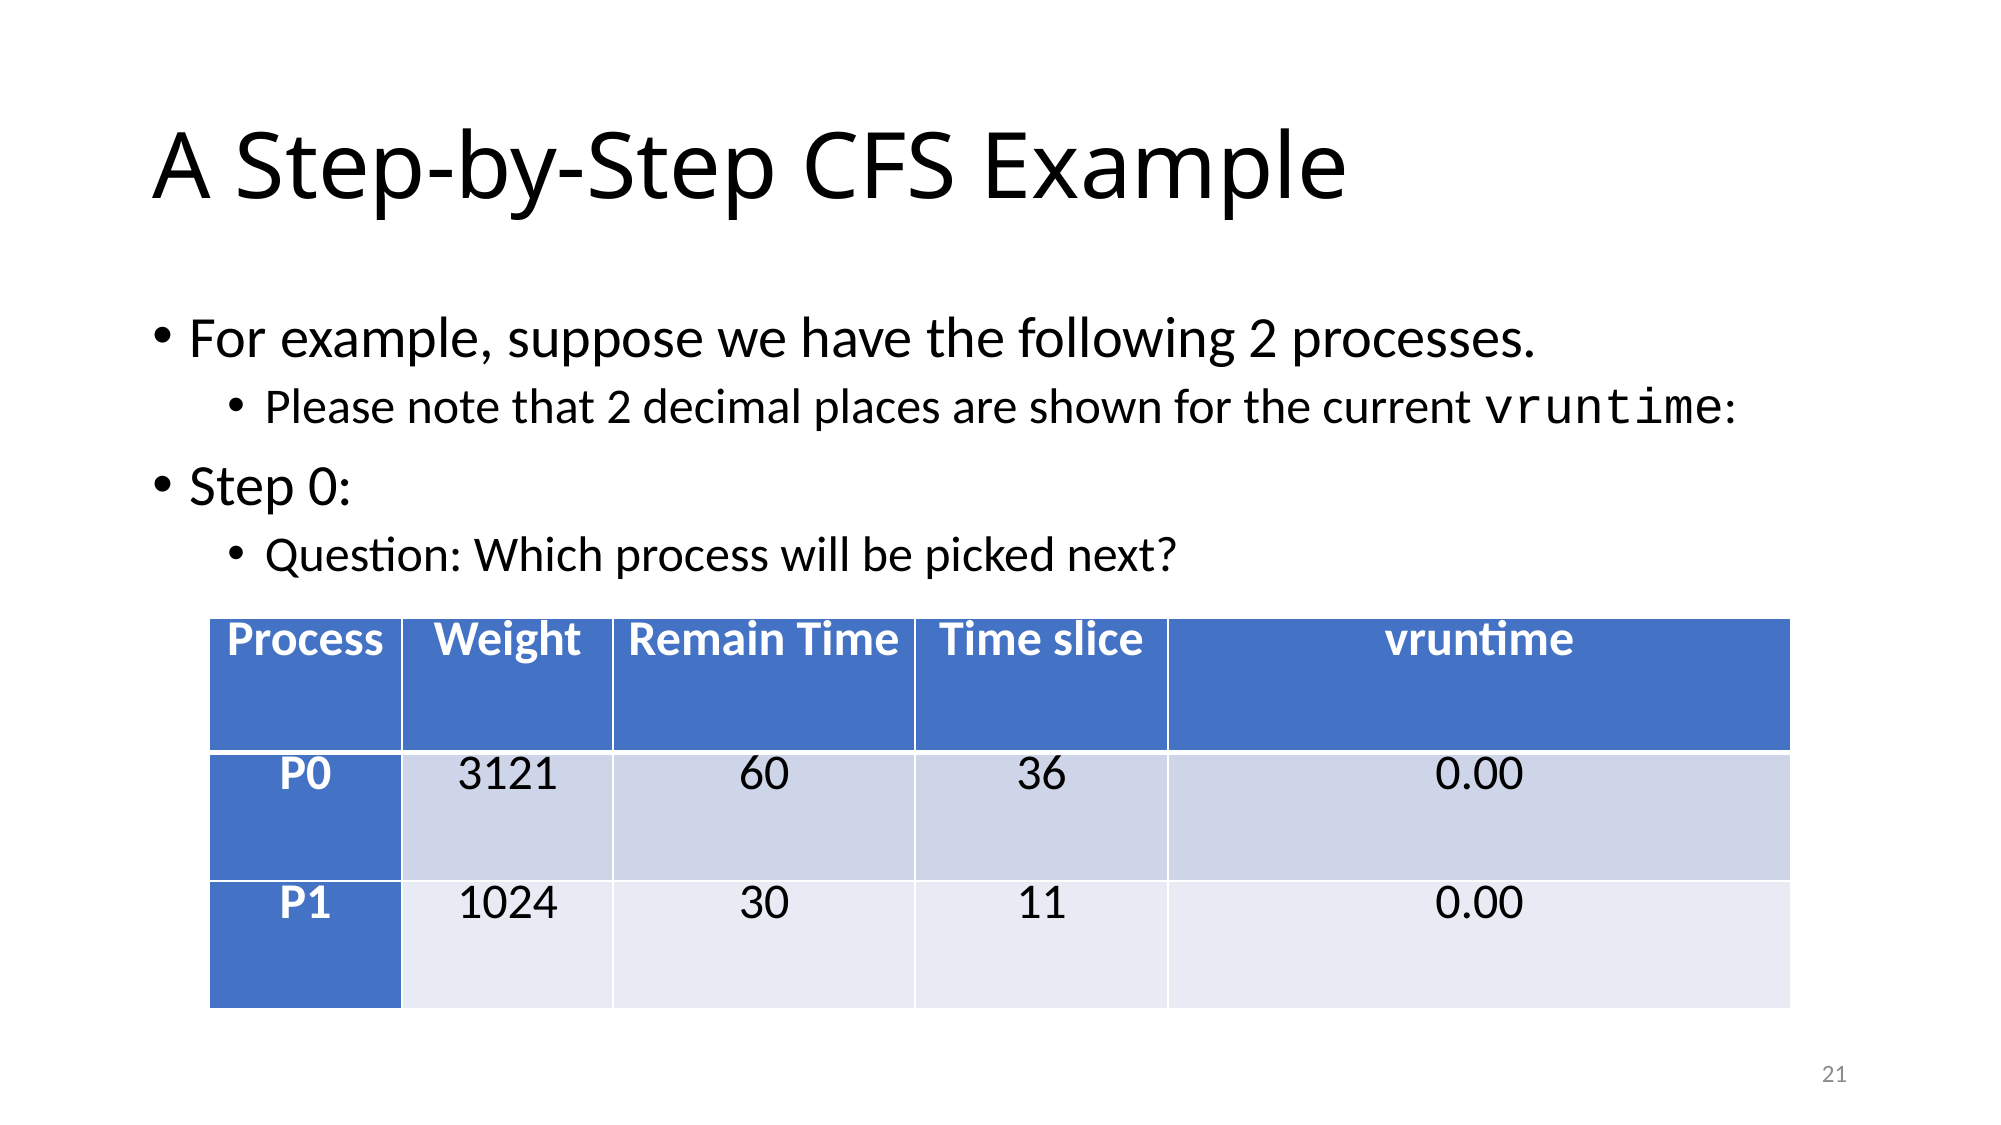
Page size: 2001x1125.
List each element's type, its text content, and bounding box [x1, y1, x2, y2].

slide_number 21 [1412, 1042, 1863, 1103]
table_header Time slice [916, 619, 1167, 750]
table_cell 1024 [403, 882, 612, 1008]
table_header Remain Time [614, 619, 914, 750]
table_cell 0.00 [1169, 882, 1790, 1008]
table_cell 0.00 [1169, 755, 1790, 880]
table_header Weight [403, 619, 612, 750]
title A Step-by-Step CFS Example [137, 59, 1863, 278]
table_cell 11 [916, 882, 1167, 1008]
table_cell P0 [210, 755, 401, 880]
table_header vruntime [1169, 619, 1790, 750]
table_cell 30 [614, 882, 914, 1008]
table_cell 60 [614, 755, 914, 880]
table_cell P1 [210, 882, 401, 1008]
list For example, suppose we have the following 2 processes. Please note that 2 decimal places are shown for the current vruntime: Step 0: Question: Which process will be picked next? [137, 299, 1863, 1014]
table_cell 3121 [403, 755, 612, 880]
table_header Process [210, 619, 401, 750]
table_cell 36 [916, 755, 1167, 880]
